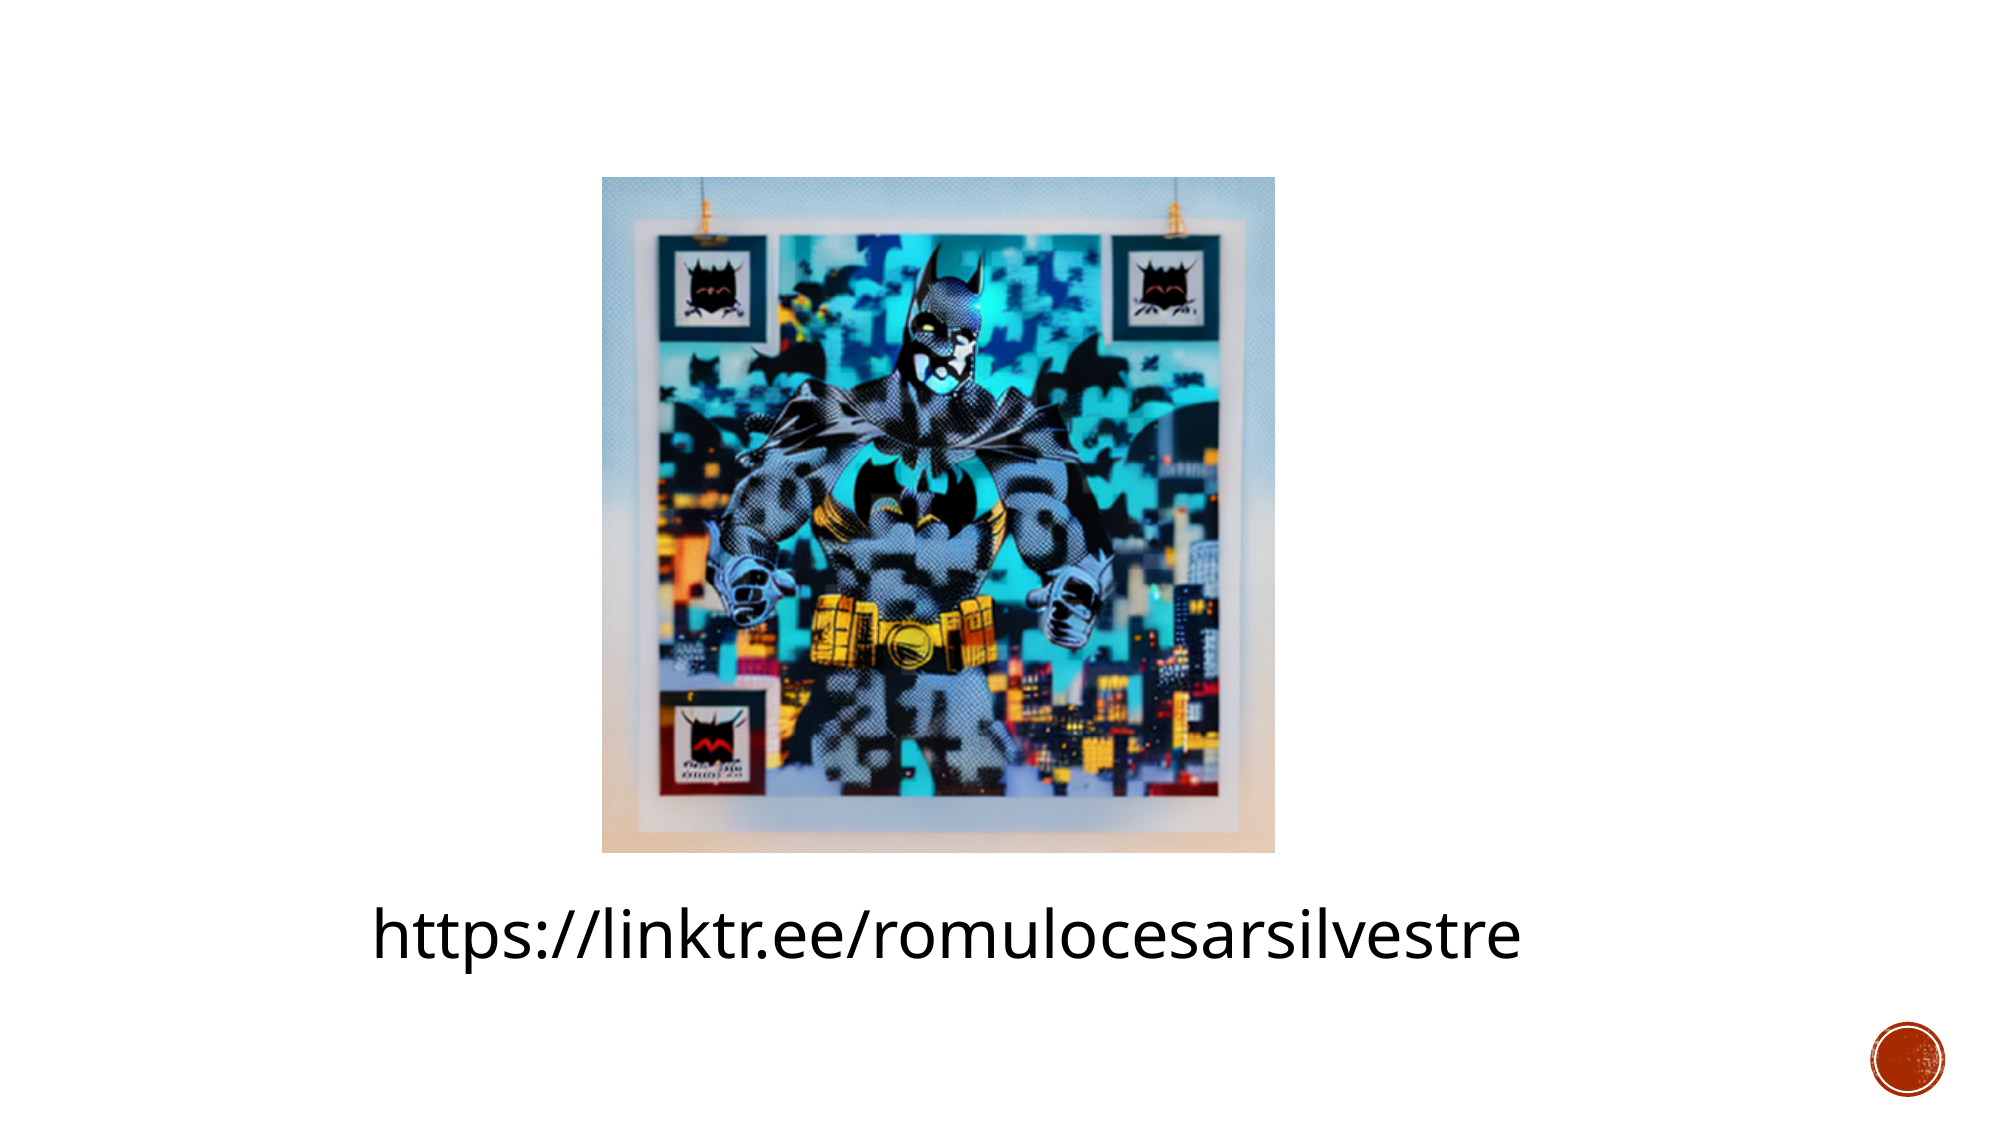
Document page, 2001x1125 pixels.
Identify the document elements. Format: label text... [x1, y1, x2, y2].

picture [602, 177, 1275, 853]
text_box https://linktr.ee/romulocesarsilvestre [356, 883, 1541, 979]
